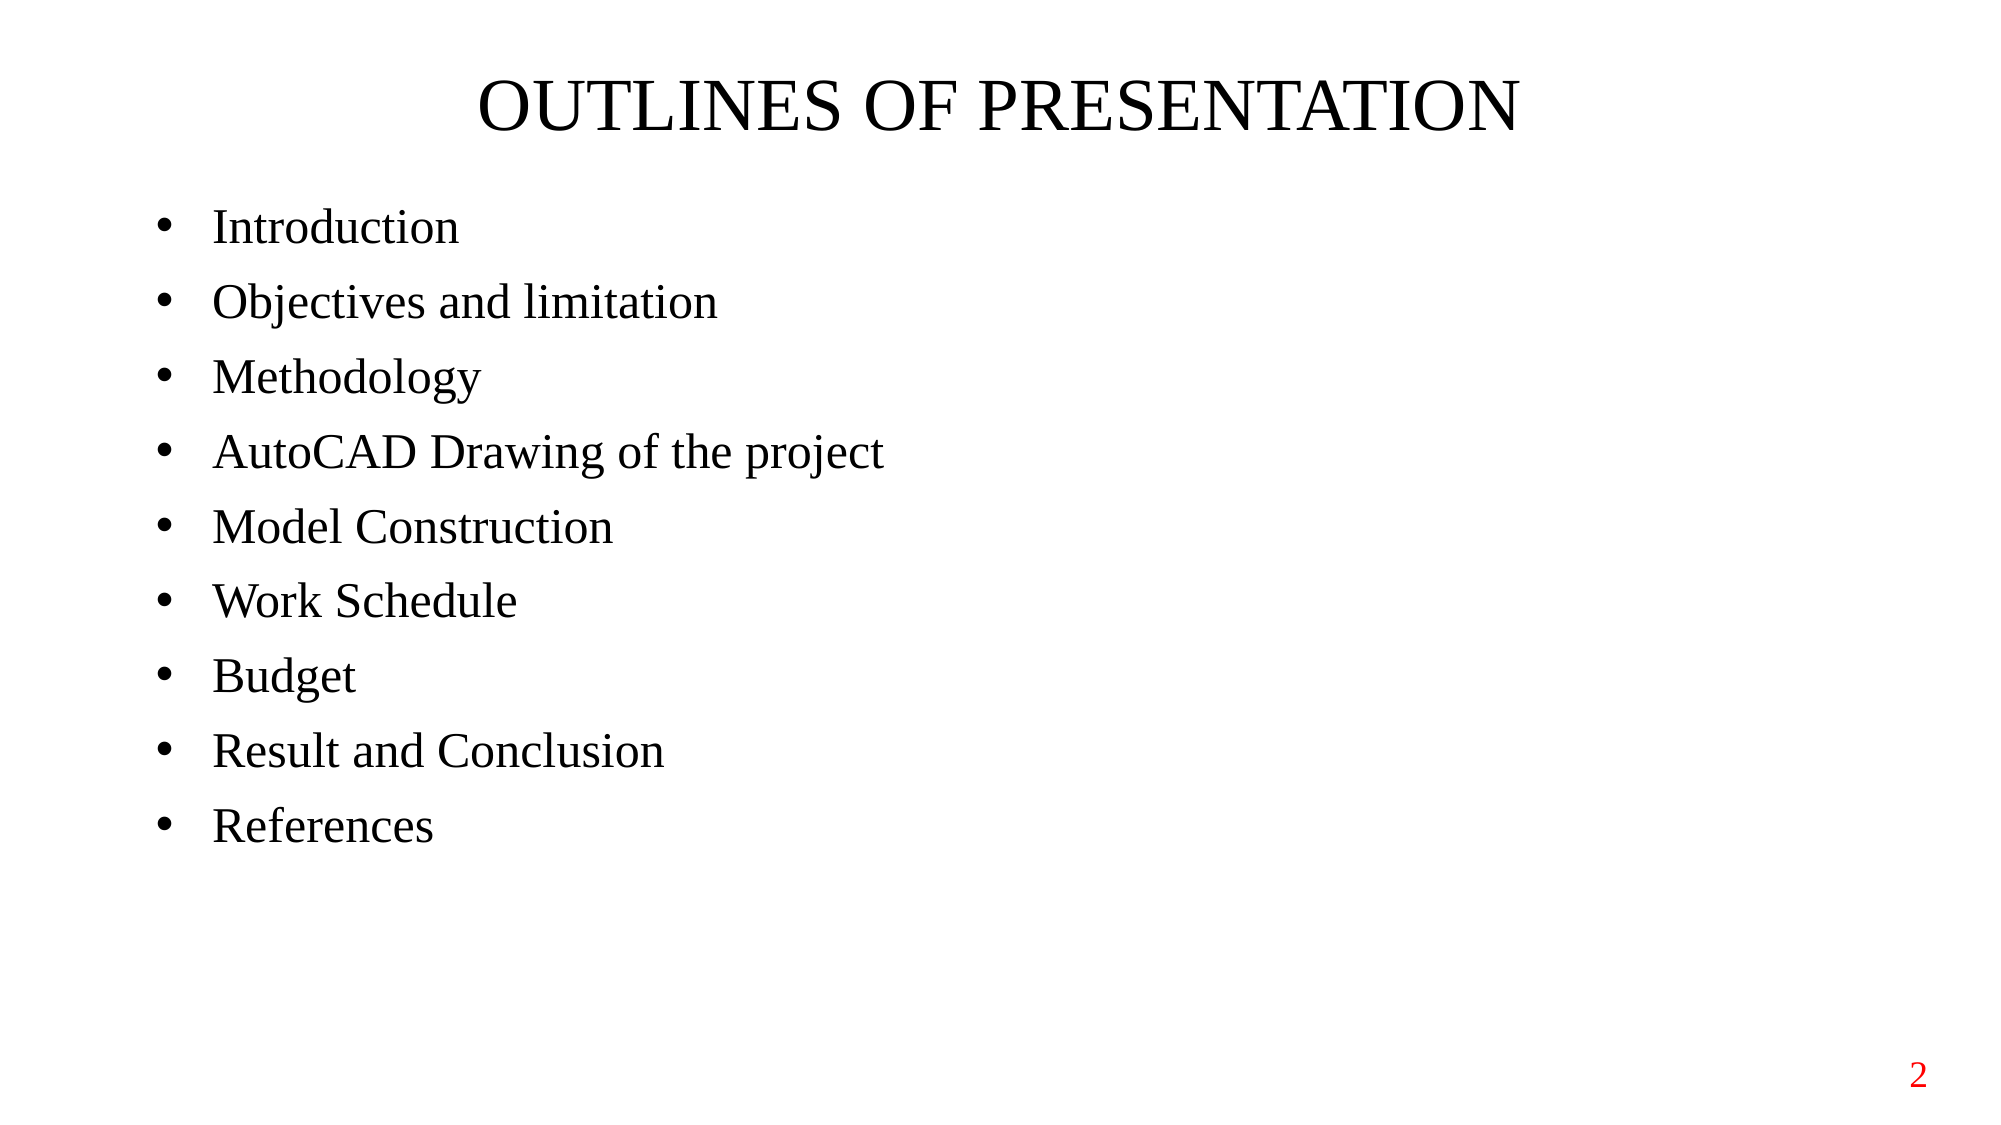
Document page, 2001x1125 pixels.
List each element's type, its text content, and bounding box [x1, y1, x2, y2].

subtitle Introduction Objectives and limitation Methodology AutoCAD Drawing of the project Model Construction Work Schedule Budget Result and Conclusion References [140, 193, 1750, 1043]
slide_number 2 [1862, 1042, 1944, 1103]
title OUTLINES OF PRESENTATION [249, 7, 1750, 155]
